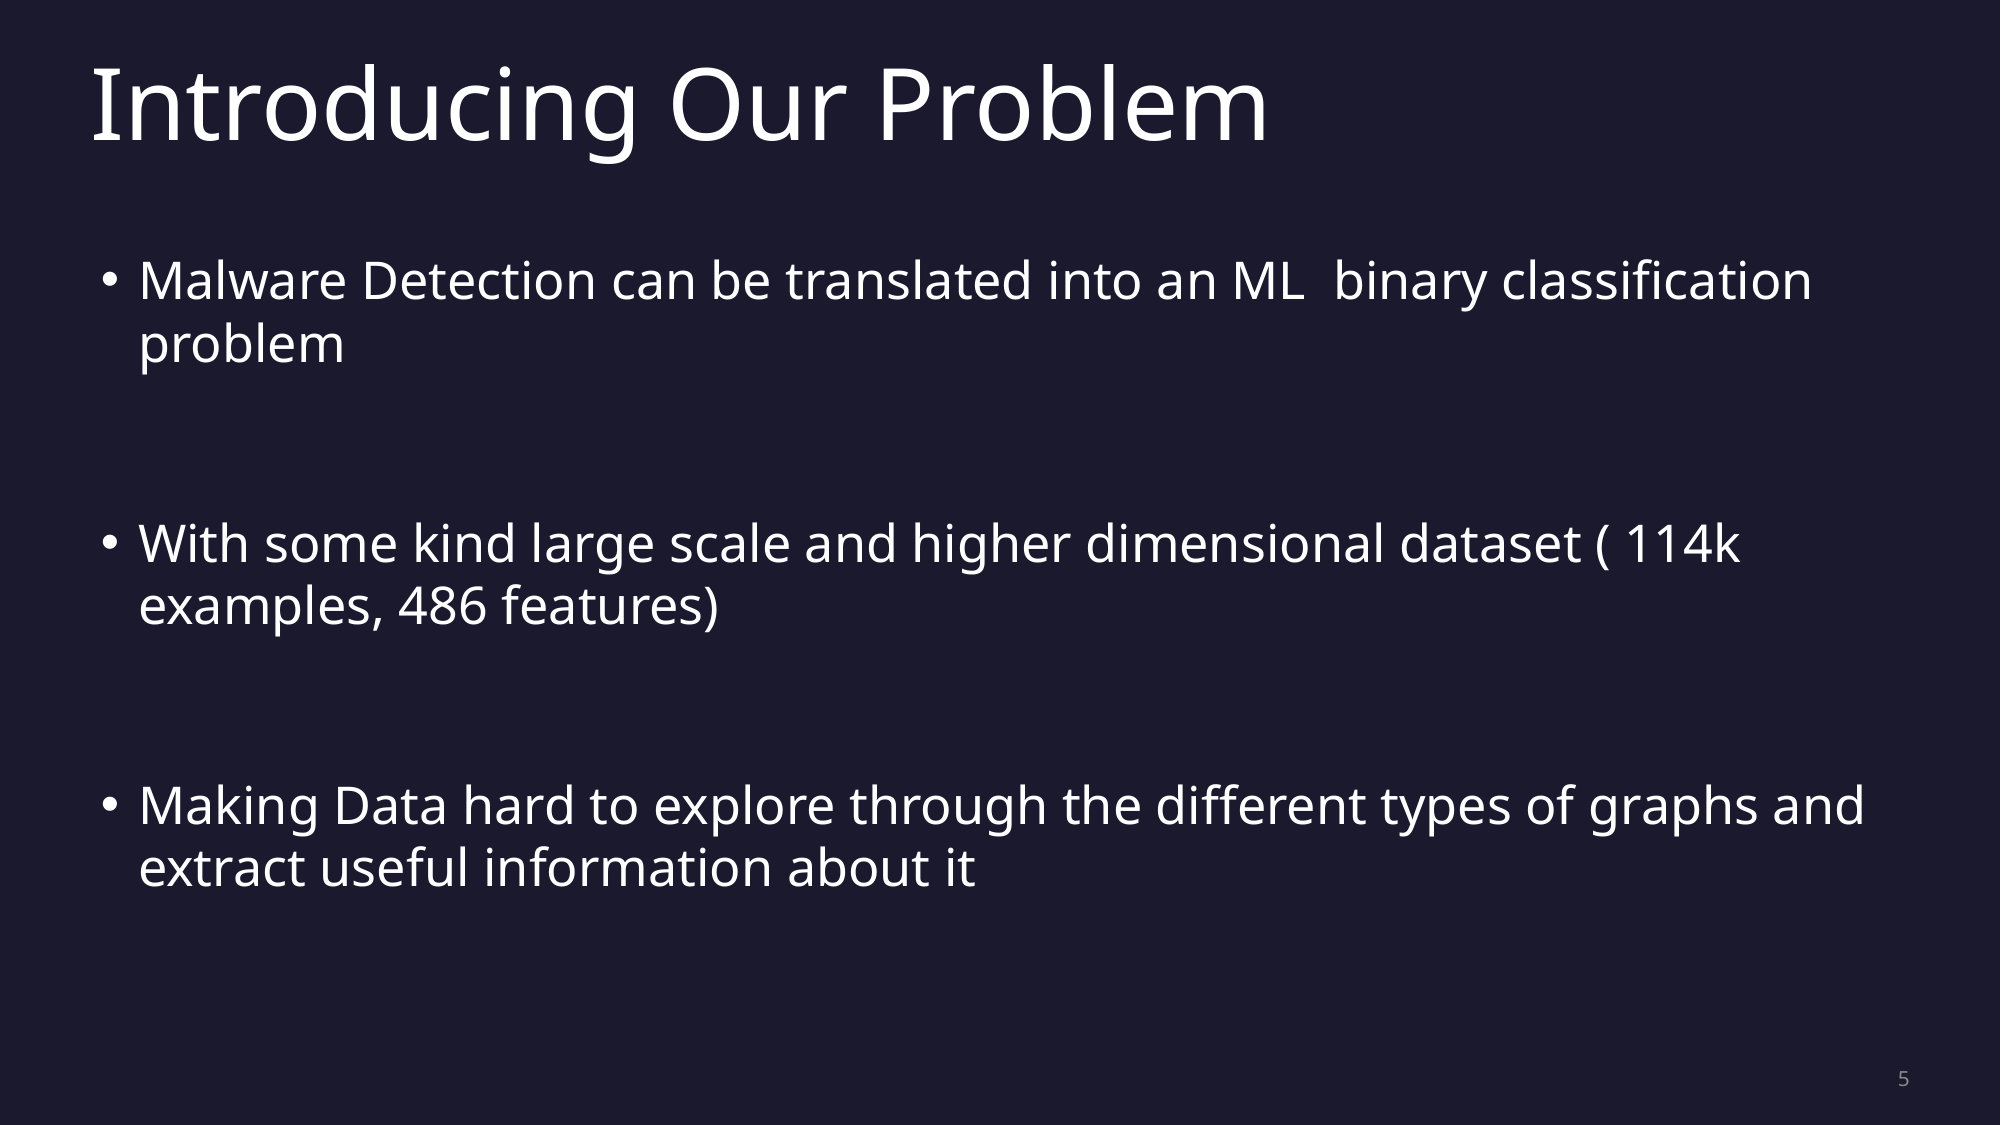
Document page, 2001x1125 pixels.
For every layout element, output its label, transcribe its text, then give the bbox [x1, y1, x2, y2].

slide_number 5 [1632, 1067, 1910, 1093]
list Malware Detection can be translated into an ML binary classification problem With some kind large scale and higher dimensional dataset ( 114k examples, 486 features) Making Data hard to explore through the different types of graphs and extract useful information about it [100, 247, 1900, 974]
title Introducing Our Problem [90, 54, 1387, 274]
